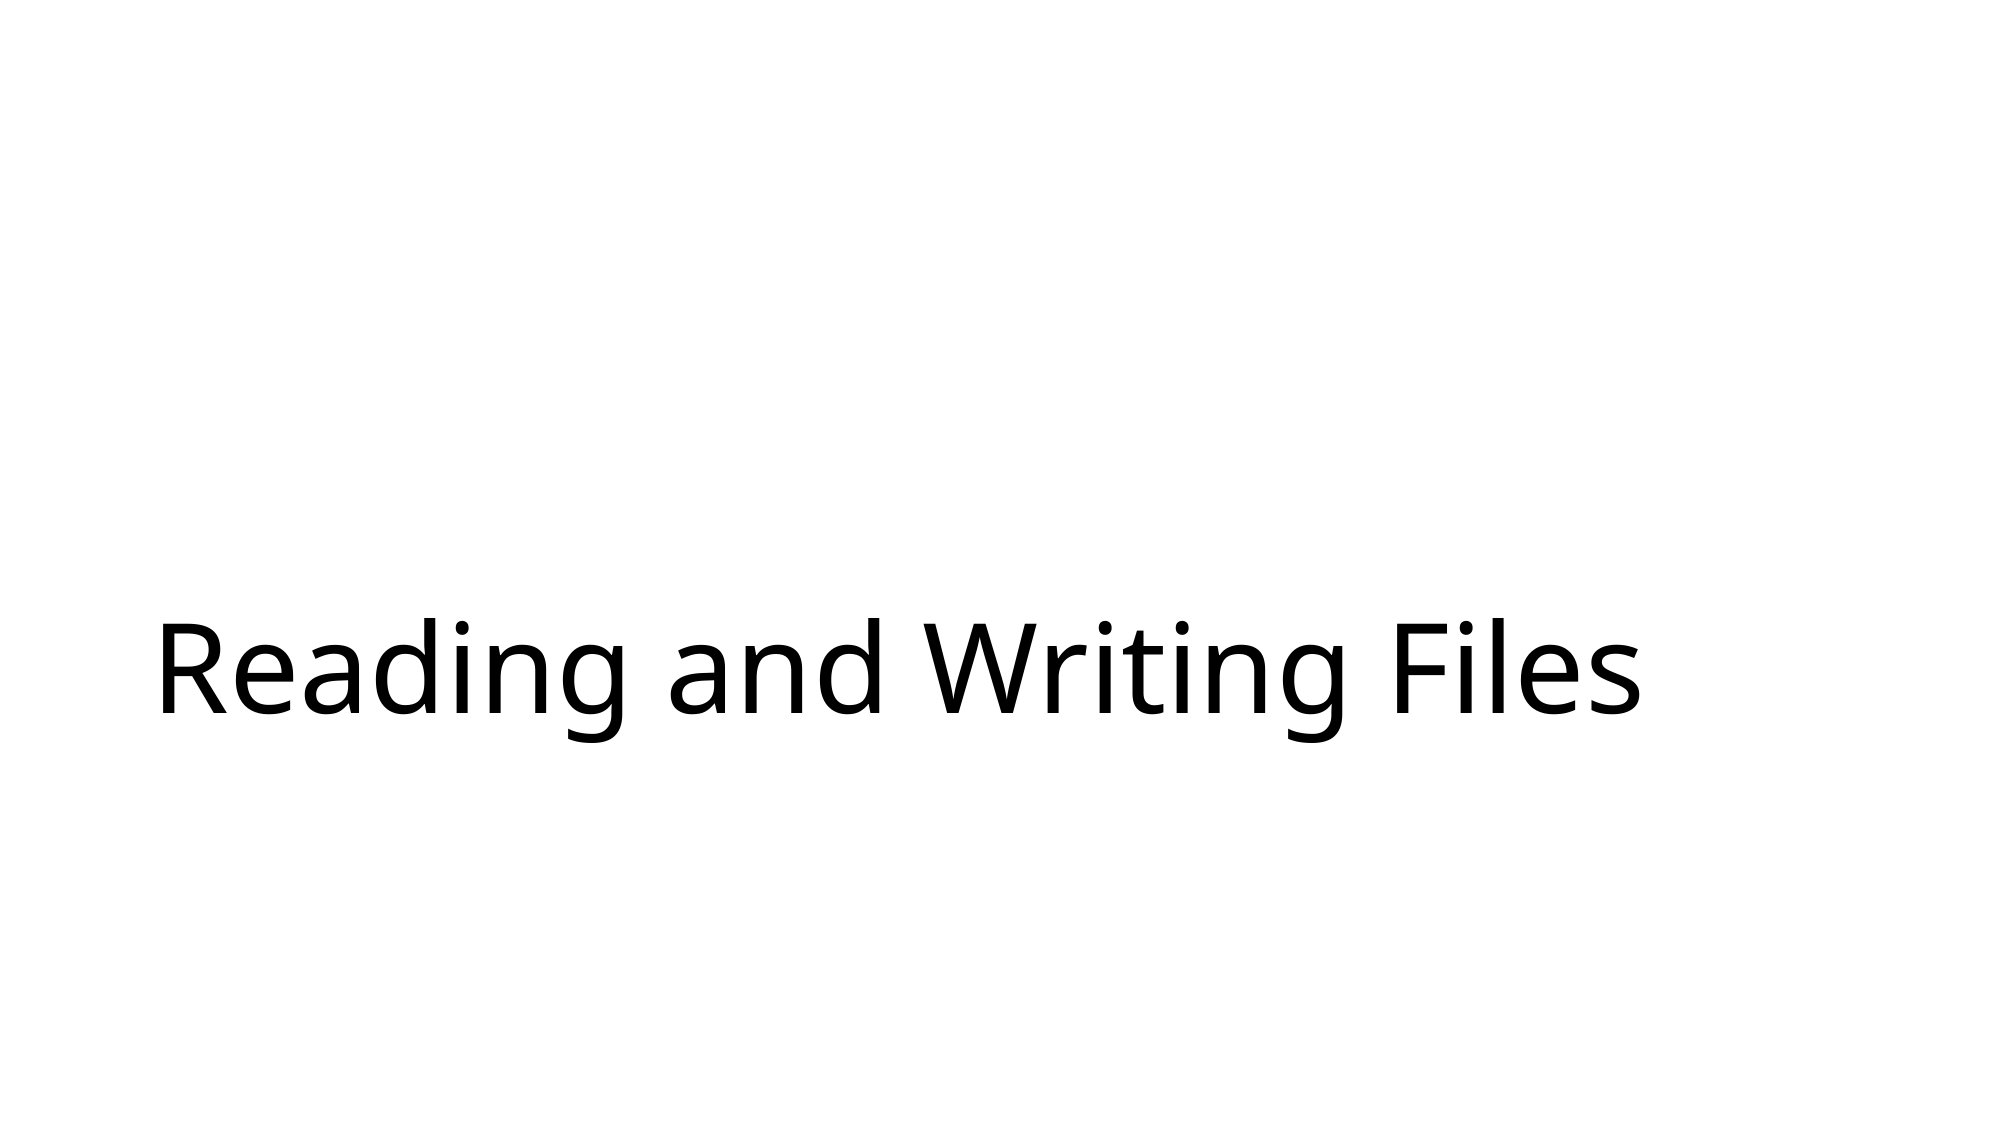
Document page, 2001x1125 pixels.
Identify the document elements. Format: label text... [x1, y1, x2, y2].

title Reading and Writing Files [136, 280, 1862, 749]
